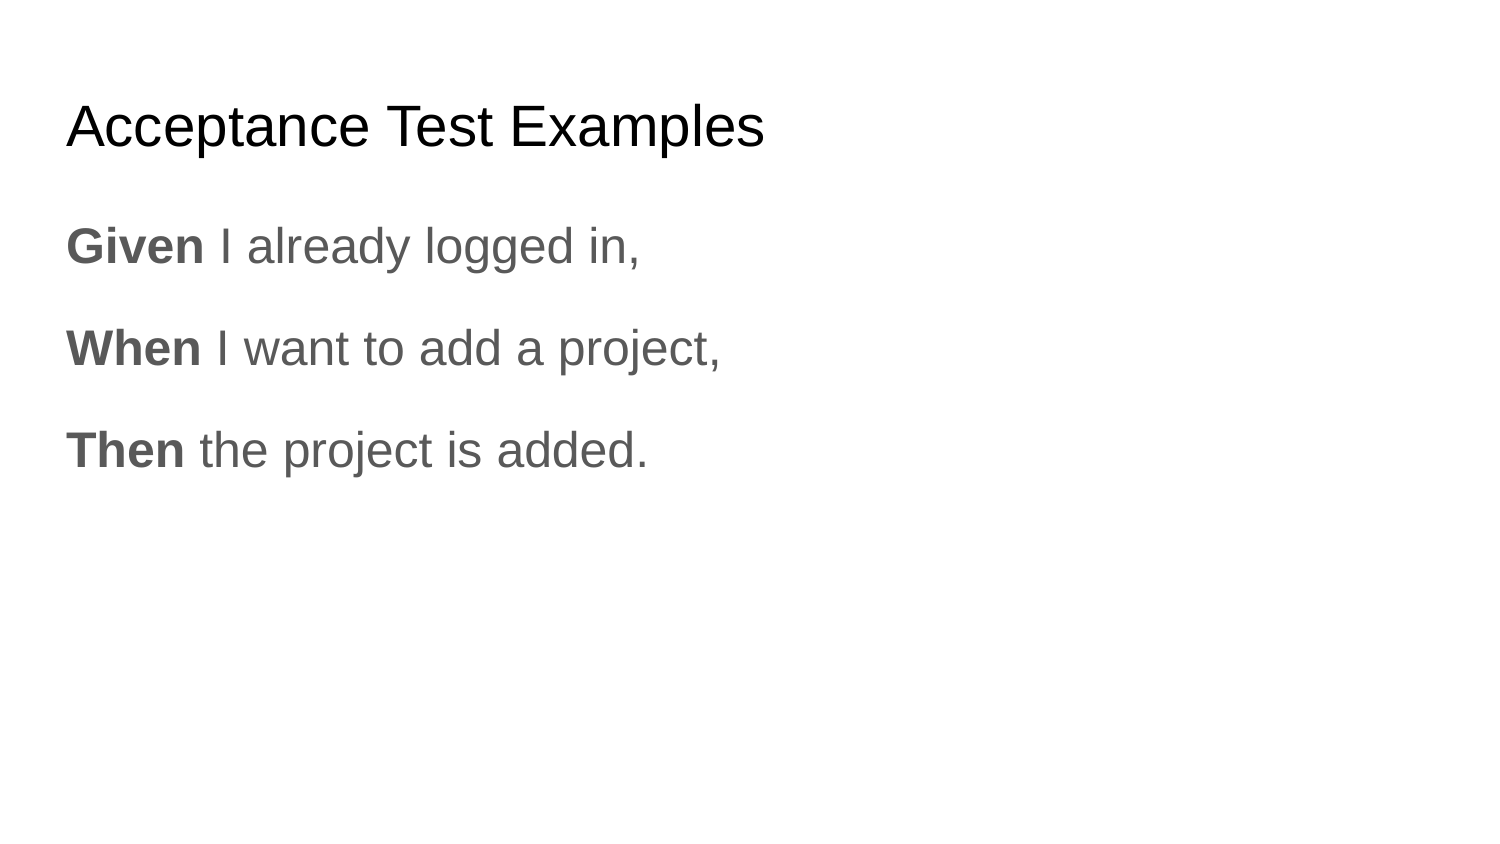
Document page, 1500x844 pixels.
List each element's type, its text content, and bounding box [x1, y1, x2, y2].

list Given I already logged in, When I want to add a project, Then the project is added. [51, 189, 1449, 750]
title Acceptance Test Examples [51, 72, 1449, 167]
